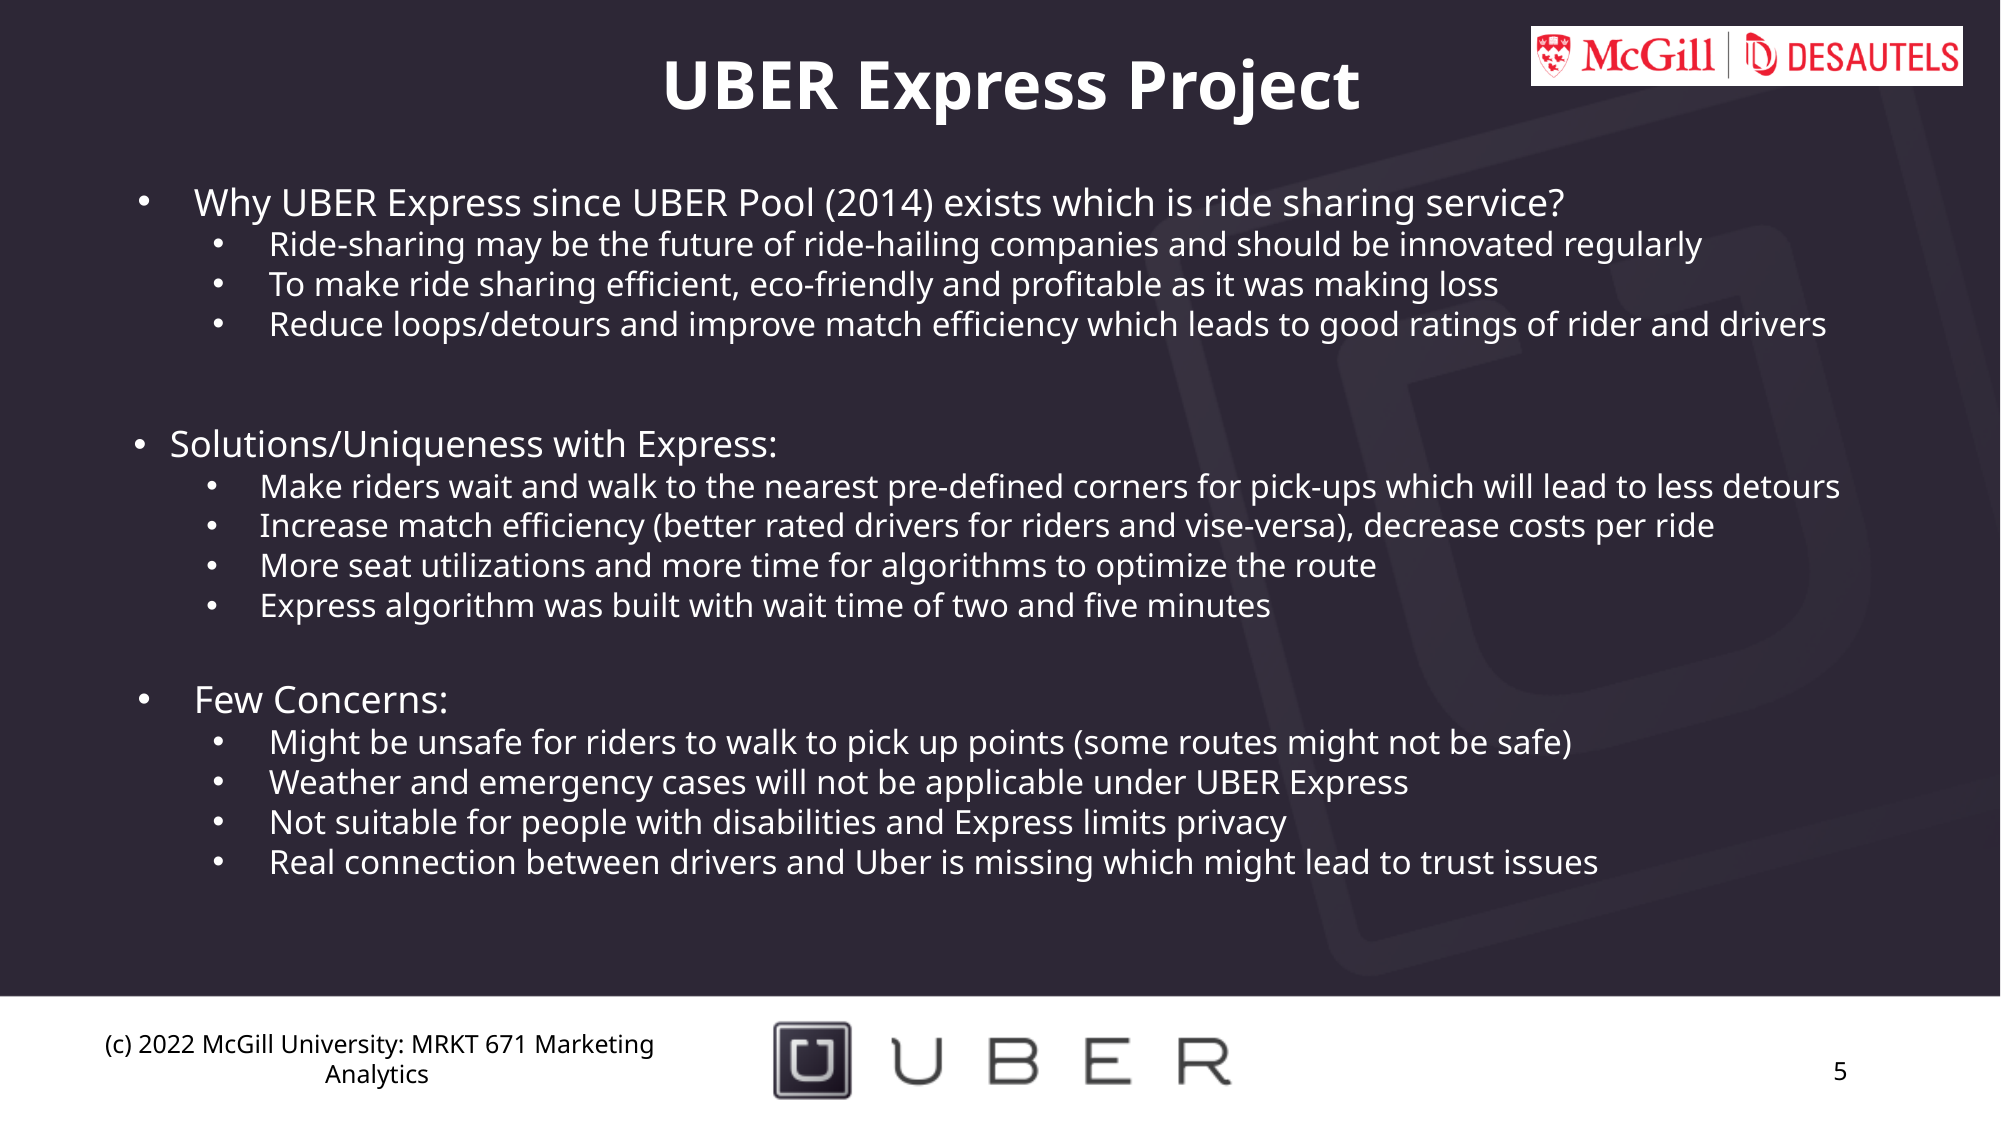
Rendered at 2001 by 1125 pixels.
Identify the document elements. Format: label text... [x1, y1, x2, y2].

text_box Why UBER Express since UBER Pool (2014) exists which is ride sharing service? Ride-sharing may be the future of ride-hailing companies and should be innovated regularly To make ride sharing efficient, eco-friendly and profitable as it was making loss Reduce loops/detours and improve match efficiency which leads to good ratings of rider and drivers [123, 171, 1848, 411]
text_box Solutions/Uniqueness with Express: Make riders wait and walk to the nearest pre-defined corners for pick-ups which will lead to less detours Increase match efficiency (better rated drivers for riders and vise-versa), decrease costs per ride More seat utilizations and more time for algorithms to optimize the route Express algorithm was built with wait time of two and five minutes [118, 418, 1877, 681]
title UBER Express Project [149, 34, 1875, 141]
footer (c) 2022 McGill University: MRKT 671 Marketing Analytics [43, 1028, 718, 1089]
slide_number 5 [1412, 1042, 1863, 1103]
picture [0, 0, 2001, 1125]
text_box Few Concerns: Might be unsafe for riders to walk to pick up points (some routes might not be safe) Weather and emergency cases will not be applicable under UBER Express Not suitable for people with disabilities and Express limits privacy Real connection between drivers and Uber is missing which might lead to trust issues [123, 668, 1848, 889]
